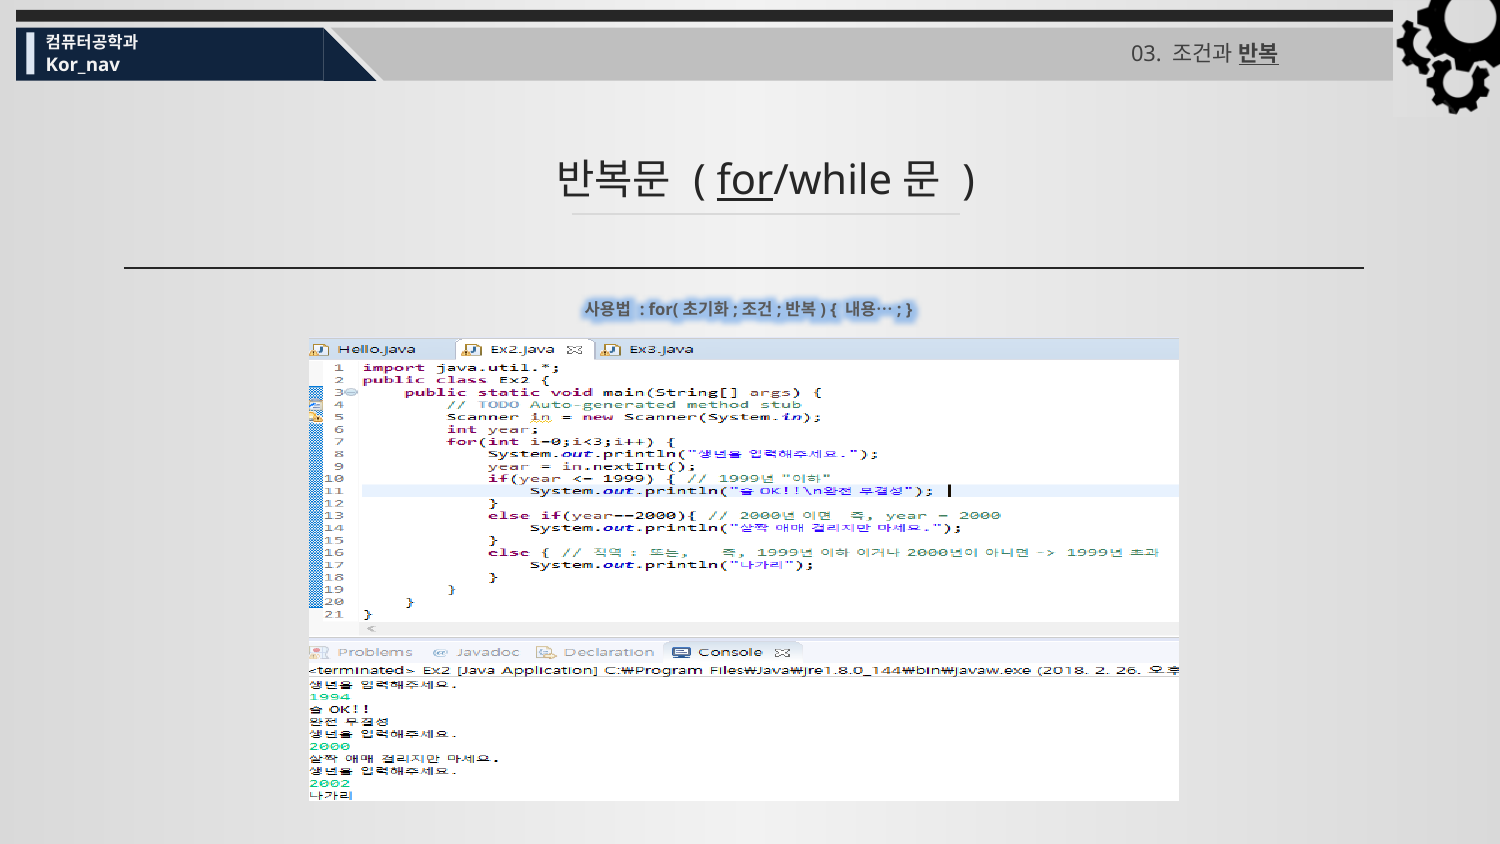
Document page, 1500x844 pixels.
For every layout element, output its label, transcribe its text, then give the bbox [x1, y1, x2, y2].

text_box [375, 326, 1125, 330]
picture [1393, 0, 1500, 117]
text_box [256, 26, 321, 83]
text_box [14, 26, 30, 83]
text_box [24, 30, 37, 76]
text_box [321, 25, 328, 83]
text_box Kor_nav [30, 45, 256, 83]
text_box 사용법 : for(초기화;조건;반복) { 내용…; } [284, 281, 1213, 326]
text_box 반복문 ( for/while문 ) [525, 120, 1006, 211]
text_box 컴퓨터공학과 [30, 24, 256, 45]
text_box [330, 27, 1388, 81]
picture [309, 337, 1179, 802]
text_box [14, 8, 1388, 24]
